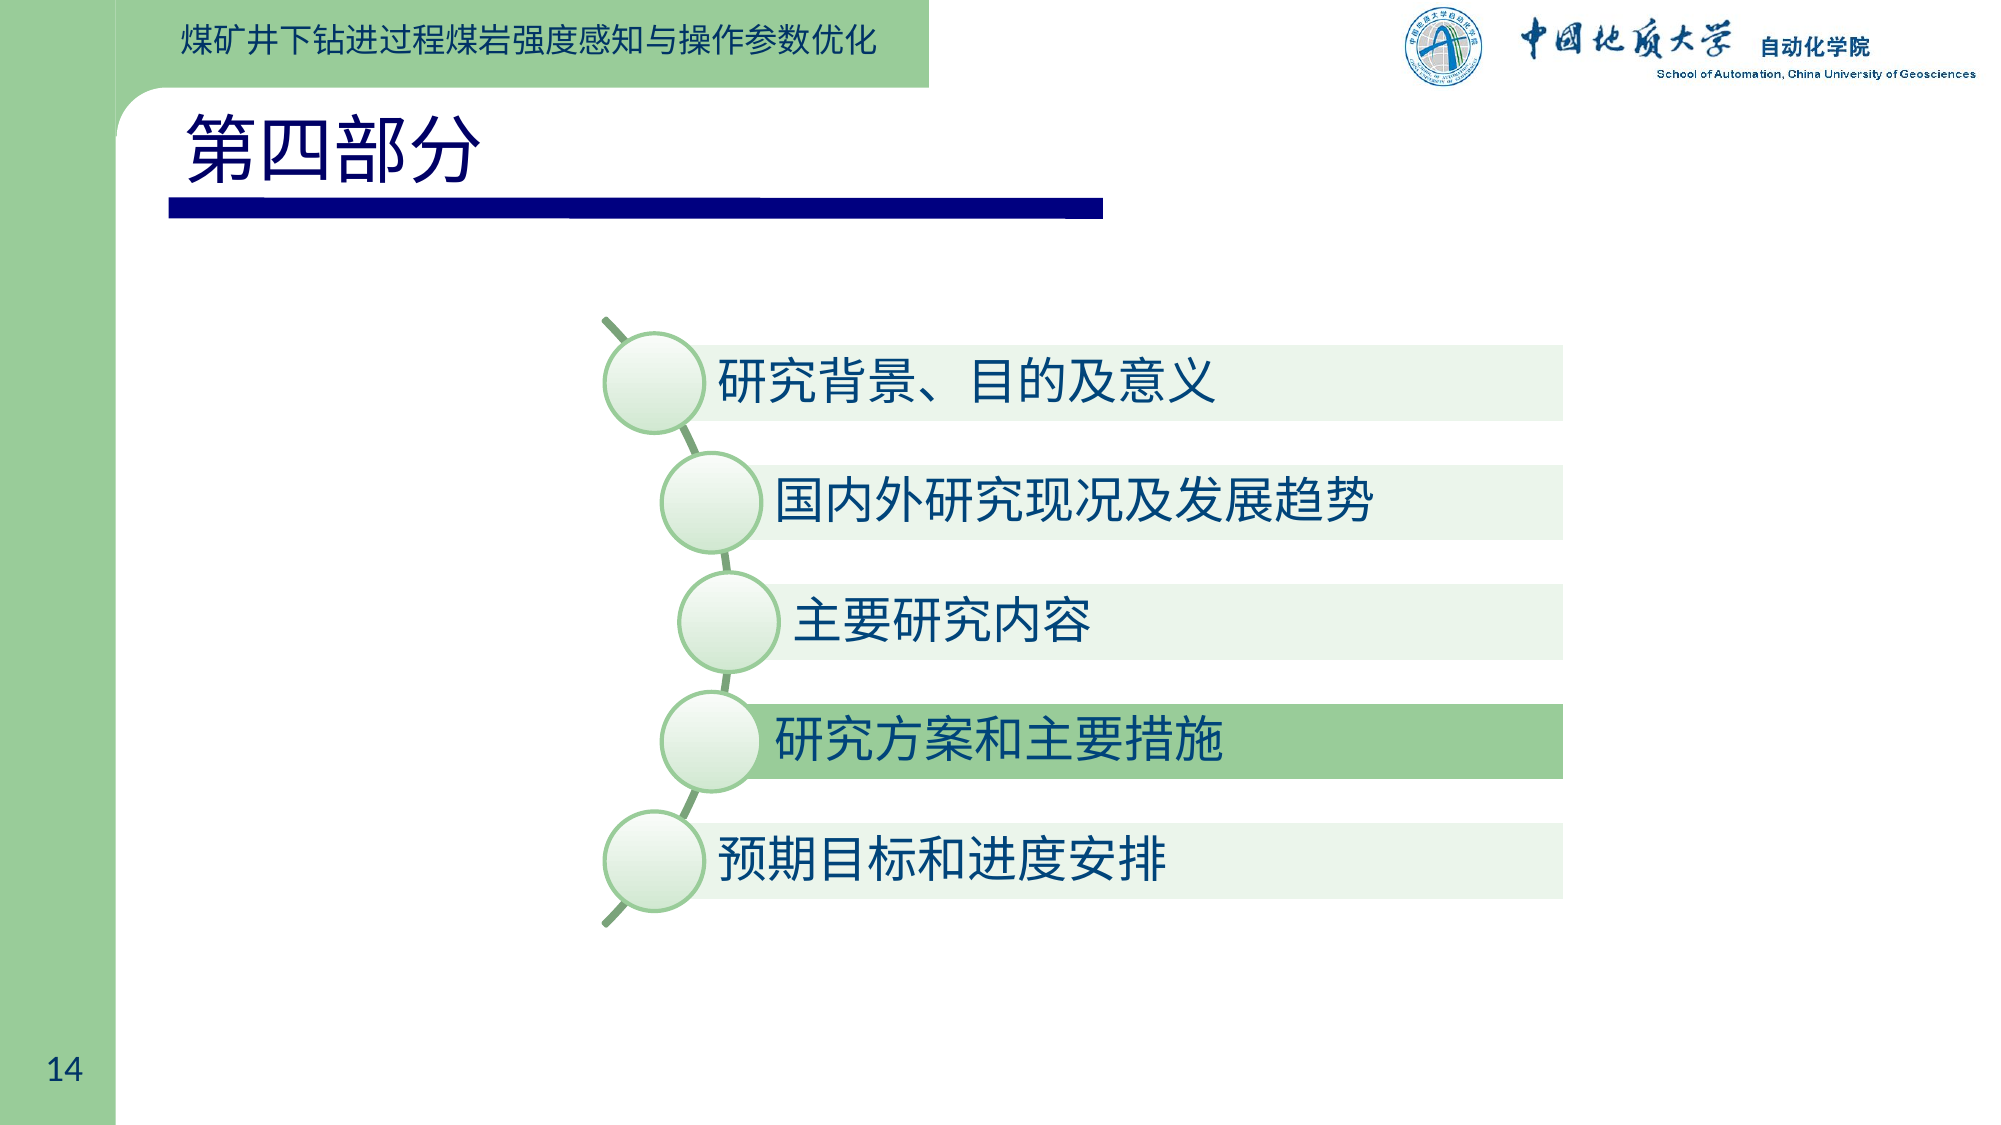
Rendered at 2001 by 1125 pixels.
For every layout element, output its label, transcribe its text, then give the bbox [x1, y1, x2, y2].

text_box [593, 303, 1574, 942]
slide_number 14 [0, 1037, 129, 1098]
picture [1389, 2, 1988, 91]
text_box 第四部分 [168, 95, 536, 201]
